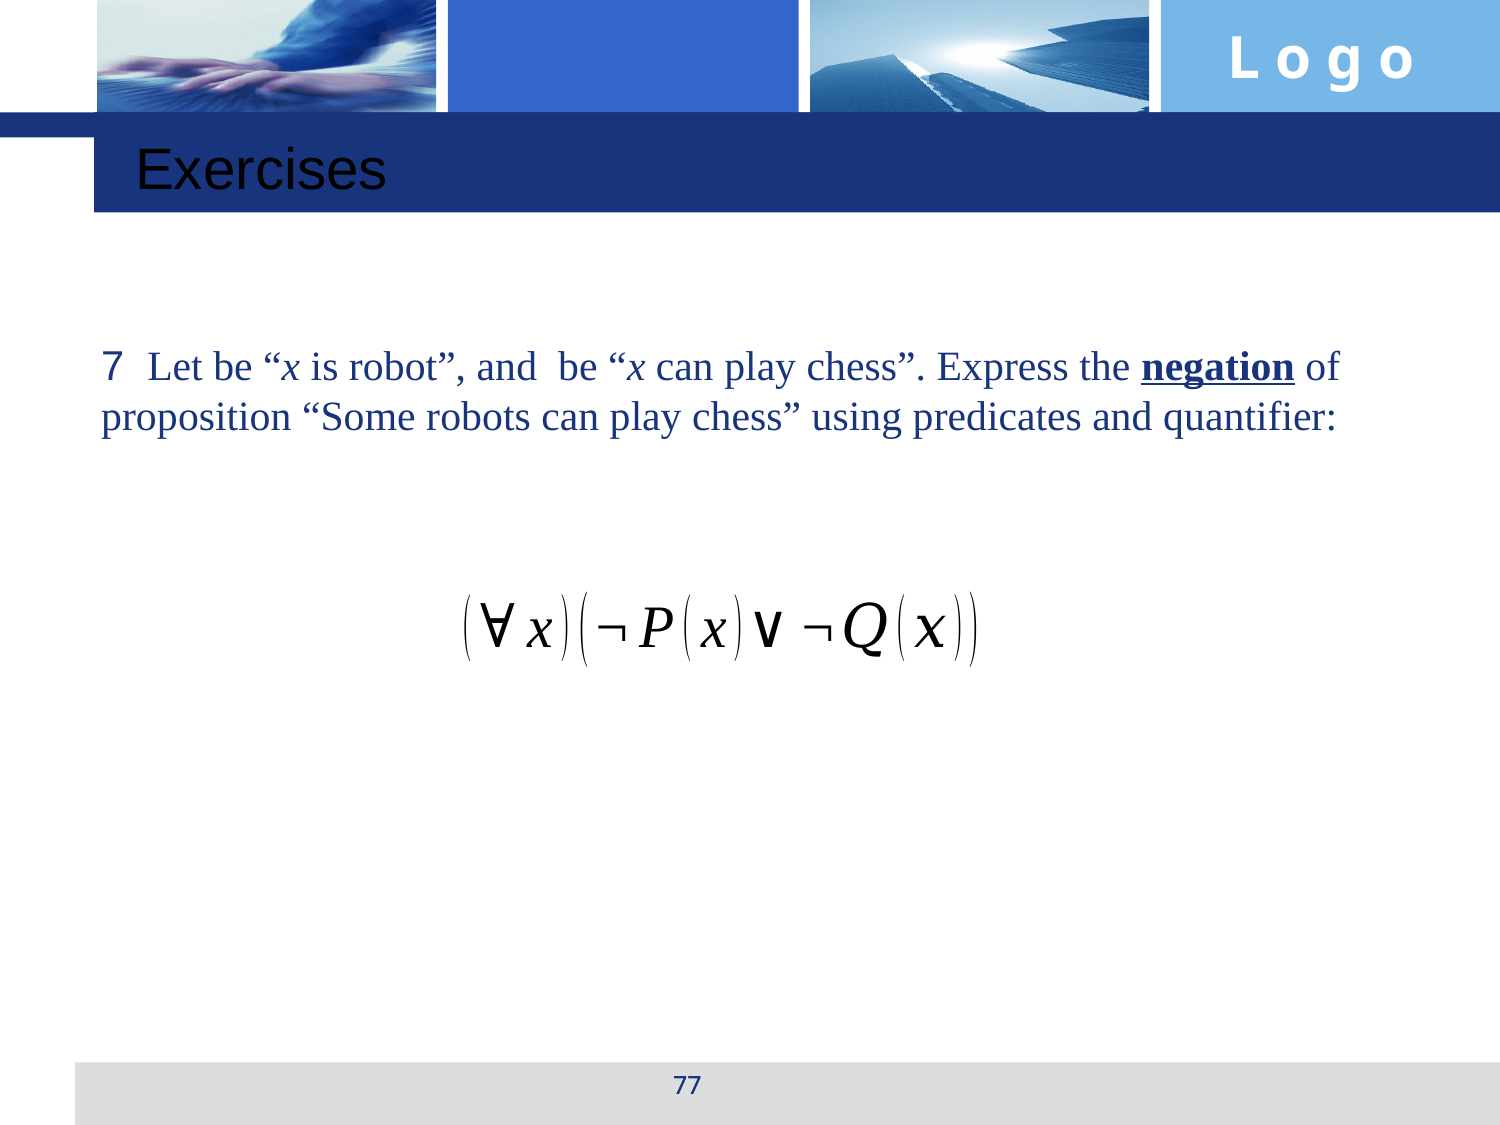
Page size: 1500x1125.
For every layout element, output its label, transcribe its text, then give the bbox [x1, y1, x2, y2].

title Exercises [120, 120, 1400, 213]
picture [810, 0, 1150, 112]
picture [97, 0, 437, 112]
text_box 77 [512, 1062, 863, 1116]
